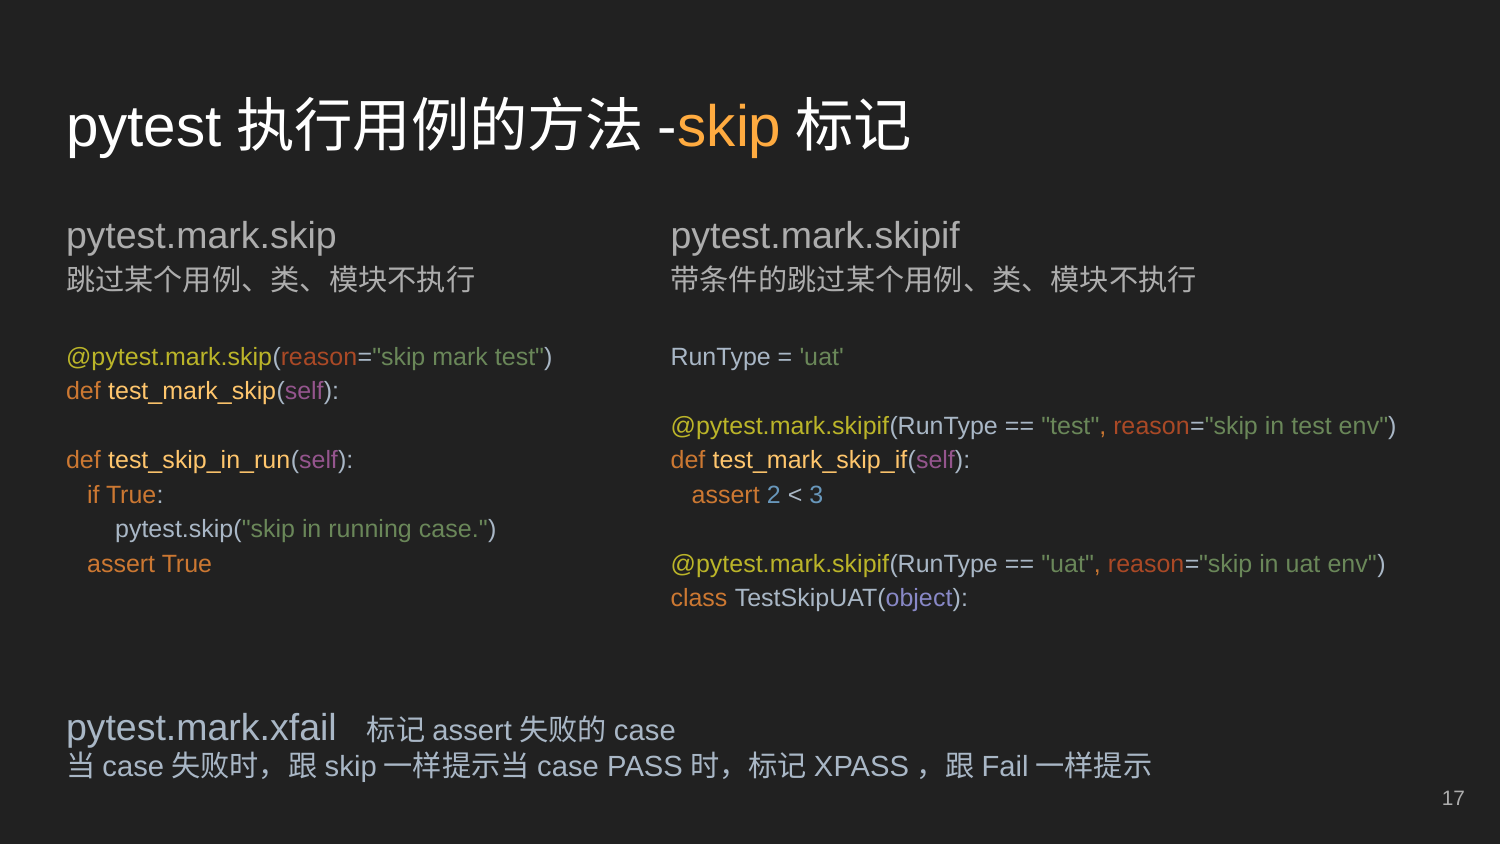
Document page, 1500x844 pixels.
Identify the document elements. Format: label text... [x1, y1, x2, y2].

text_box pytest.mark.xfail 标记assert失败的case 当case失败时，跟skip一样提示当case PASS时，标记XPASS，跟Fail一样提示 [51, 687, 1404, 794]
list pytest.mark.skipif 带条件的跳过某个用例、类、模块不执行 RunType = 'uat' @pytest.mark.skipif(RunType == "test", reason="skip in test env") def test_mark_skip_if(self): assert 2 < 3 @pytest.mark.skipif(RunType == "uat", reason="skip in uat env") class TestSkipUAT(object): [655, 189, 1428, 644]
slide_number ‹#› [1389, 764, 1480, 830]
title pytest执行用例的方法-skip标记 [51, 72, 1449, 167]
list pytest.mark.skip 跳过某个用例、类、模块不执行 @pytest.mark.skip(reason="skip mark test") def test_mark_skip(self): def test_skip_in_run(self): if True: pytest.skip("skip in running case.") assert True [51, 189, 624, 644]
